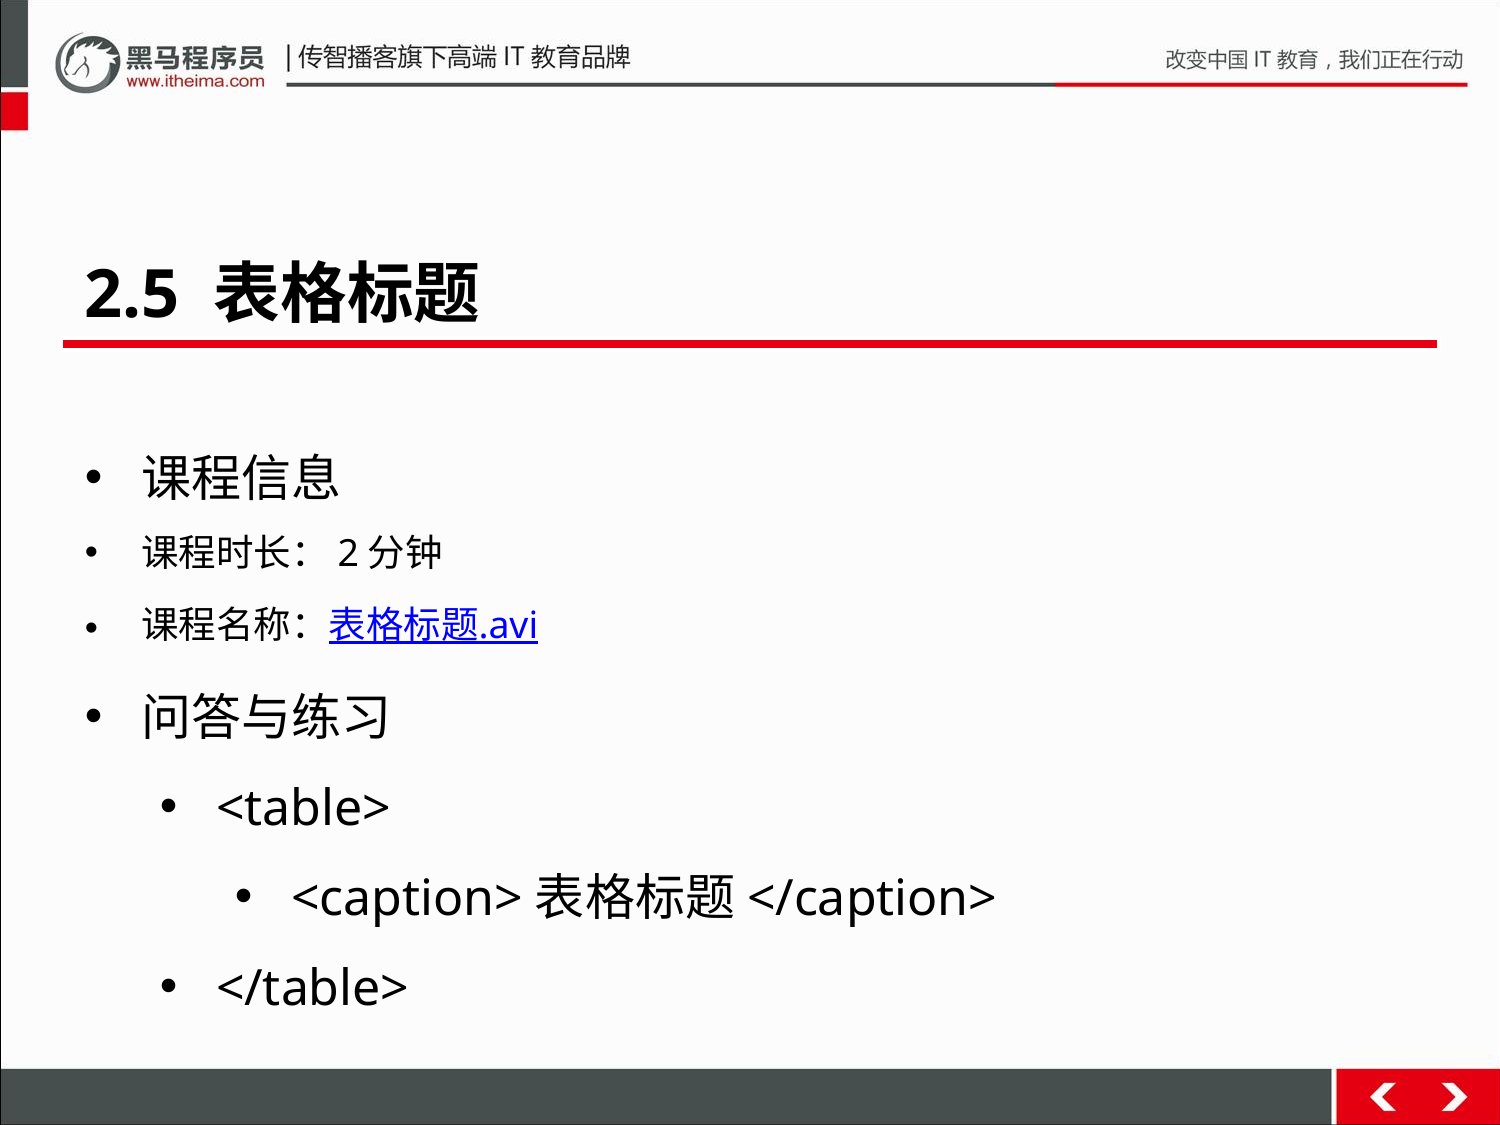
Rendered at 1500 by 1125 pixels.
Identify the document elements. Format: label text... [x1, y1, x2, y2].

text_box 课程信息 课程时长：2分钟 课程名称：表格标题.avi 问答与练习 <table> <caption>表格标题</caption> </table> [69, 408, 1451, 1023]
text_box 2.5 表格标题 [70, 243, 1382, 339]
picture [0, 0, 1500, 1125]
